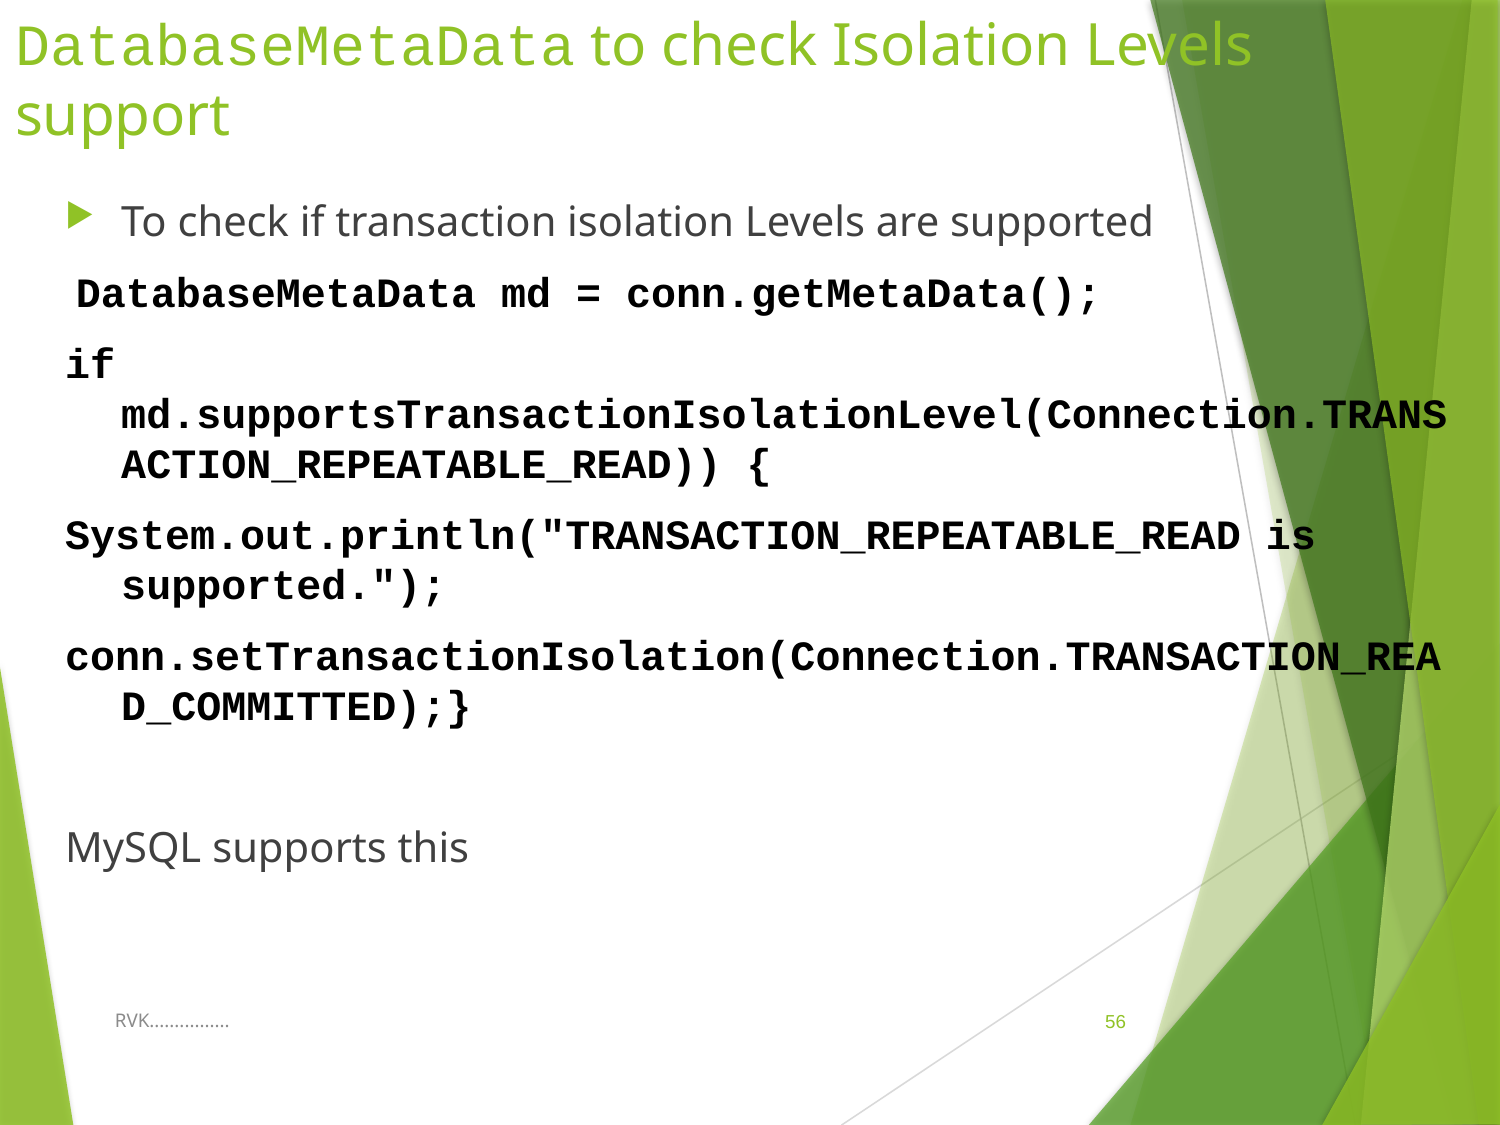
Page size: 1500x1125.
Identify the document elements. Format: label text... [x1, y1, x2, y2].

title DatabaseMetaData to check Isolation Levels support [0, 0, 1500, 138]
list To check if transaction isolation Levels are supported DatabaseMetaData md = conn.getMetaData(); if md.supportsTransactionIsolationLevel(Connection.TRANSACTION_REPEATABLE_READ)) { System.out.println("TRANSACTION_REPEATABLE_READ is supported."); conn.setTransactionIsolation(Connection.TRANSACTION_READ_COMMITTED);} MySQL supports this [50, 187, 1463, 1038]
footer RVK................ [99, 991, 859, 1051]
slide_number 56 [1057, 991, 1142, 1051]
